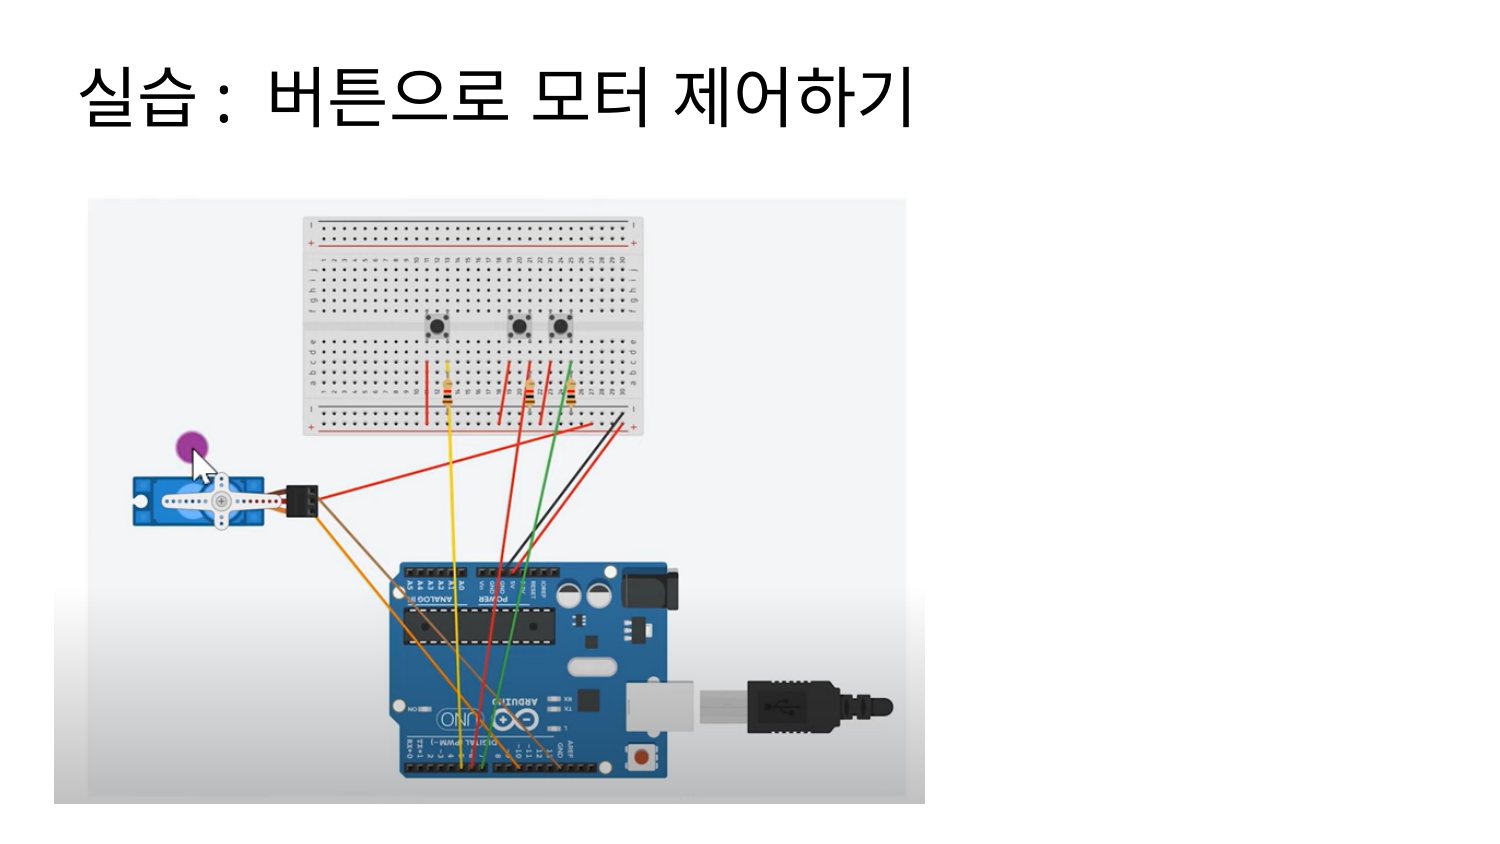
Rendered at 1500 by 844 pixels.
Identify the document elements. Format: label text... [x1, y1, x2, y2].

text_box 실습: 버튼으로 모터 제어하기 [61, 48, 944, 143]
picture [54, 175, 925, 804]
